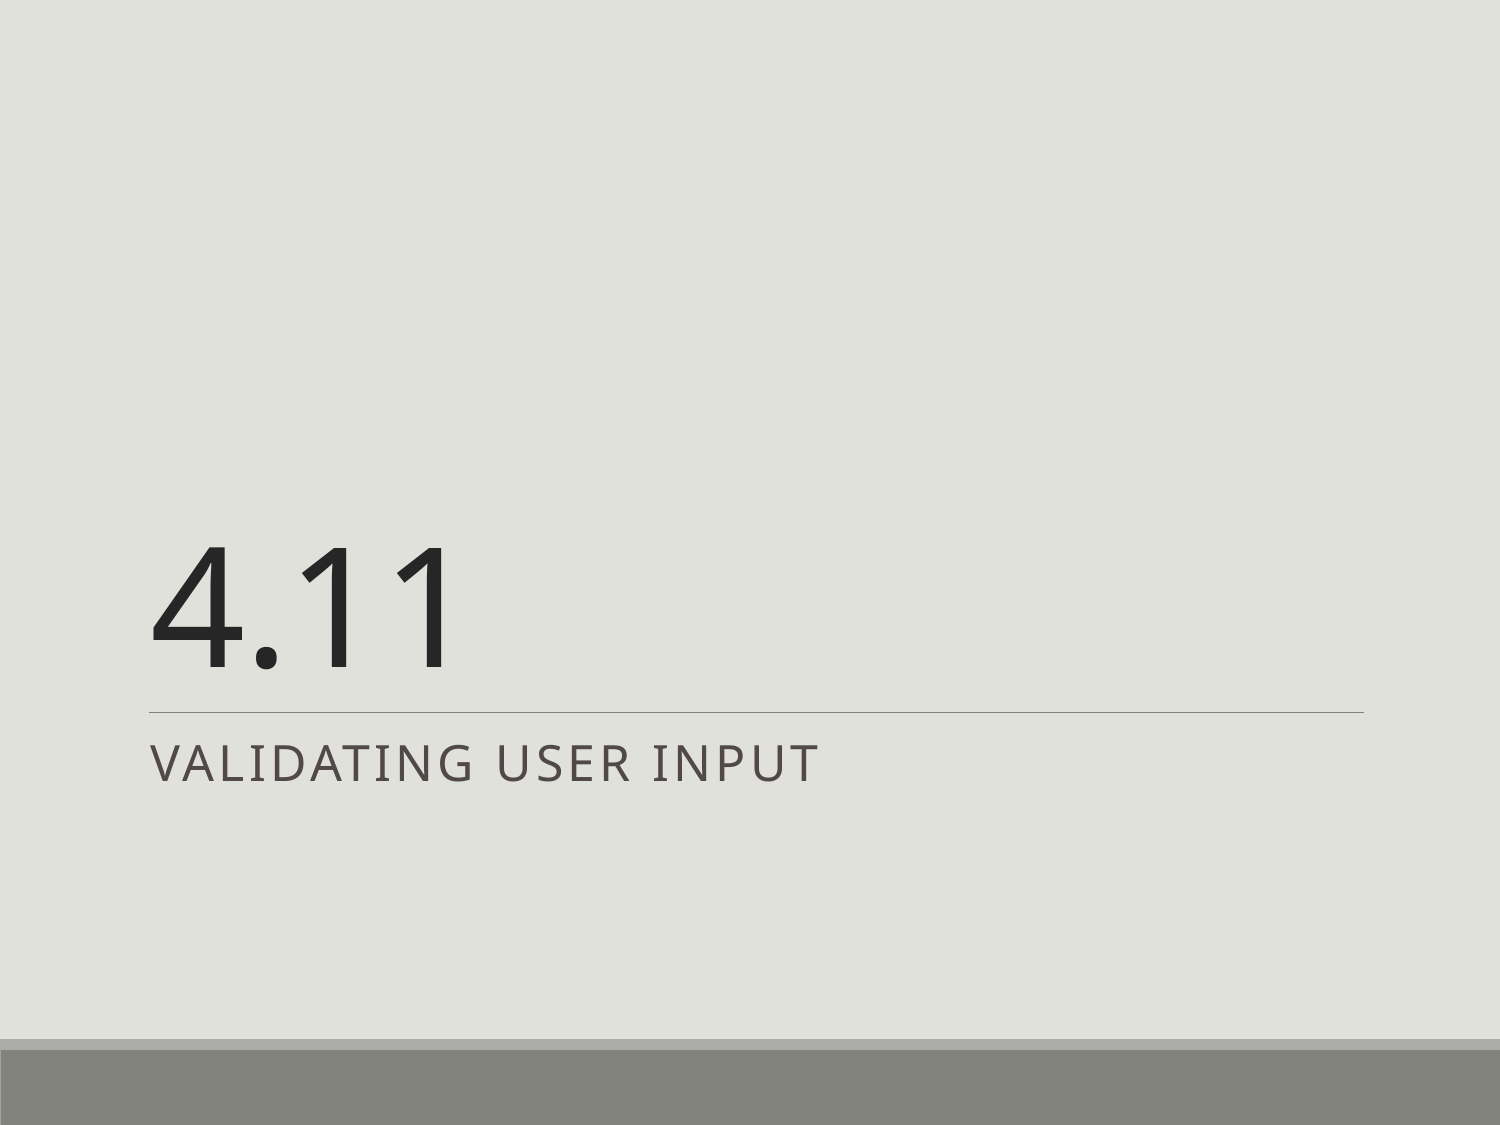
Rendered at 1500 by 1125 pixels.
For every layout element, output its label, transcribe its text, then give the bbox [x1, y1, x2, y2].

subtitle Validating User Input [135, 730, 1373, 919]
title 4.11 [135, 124, 1373, 710]
